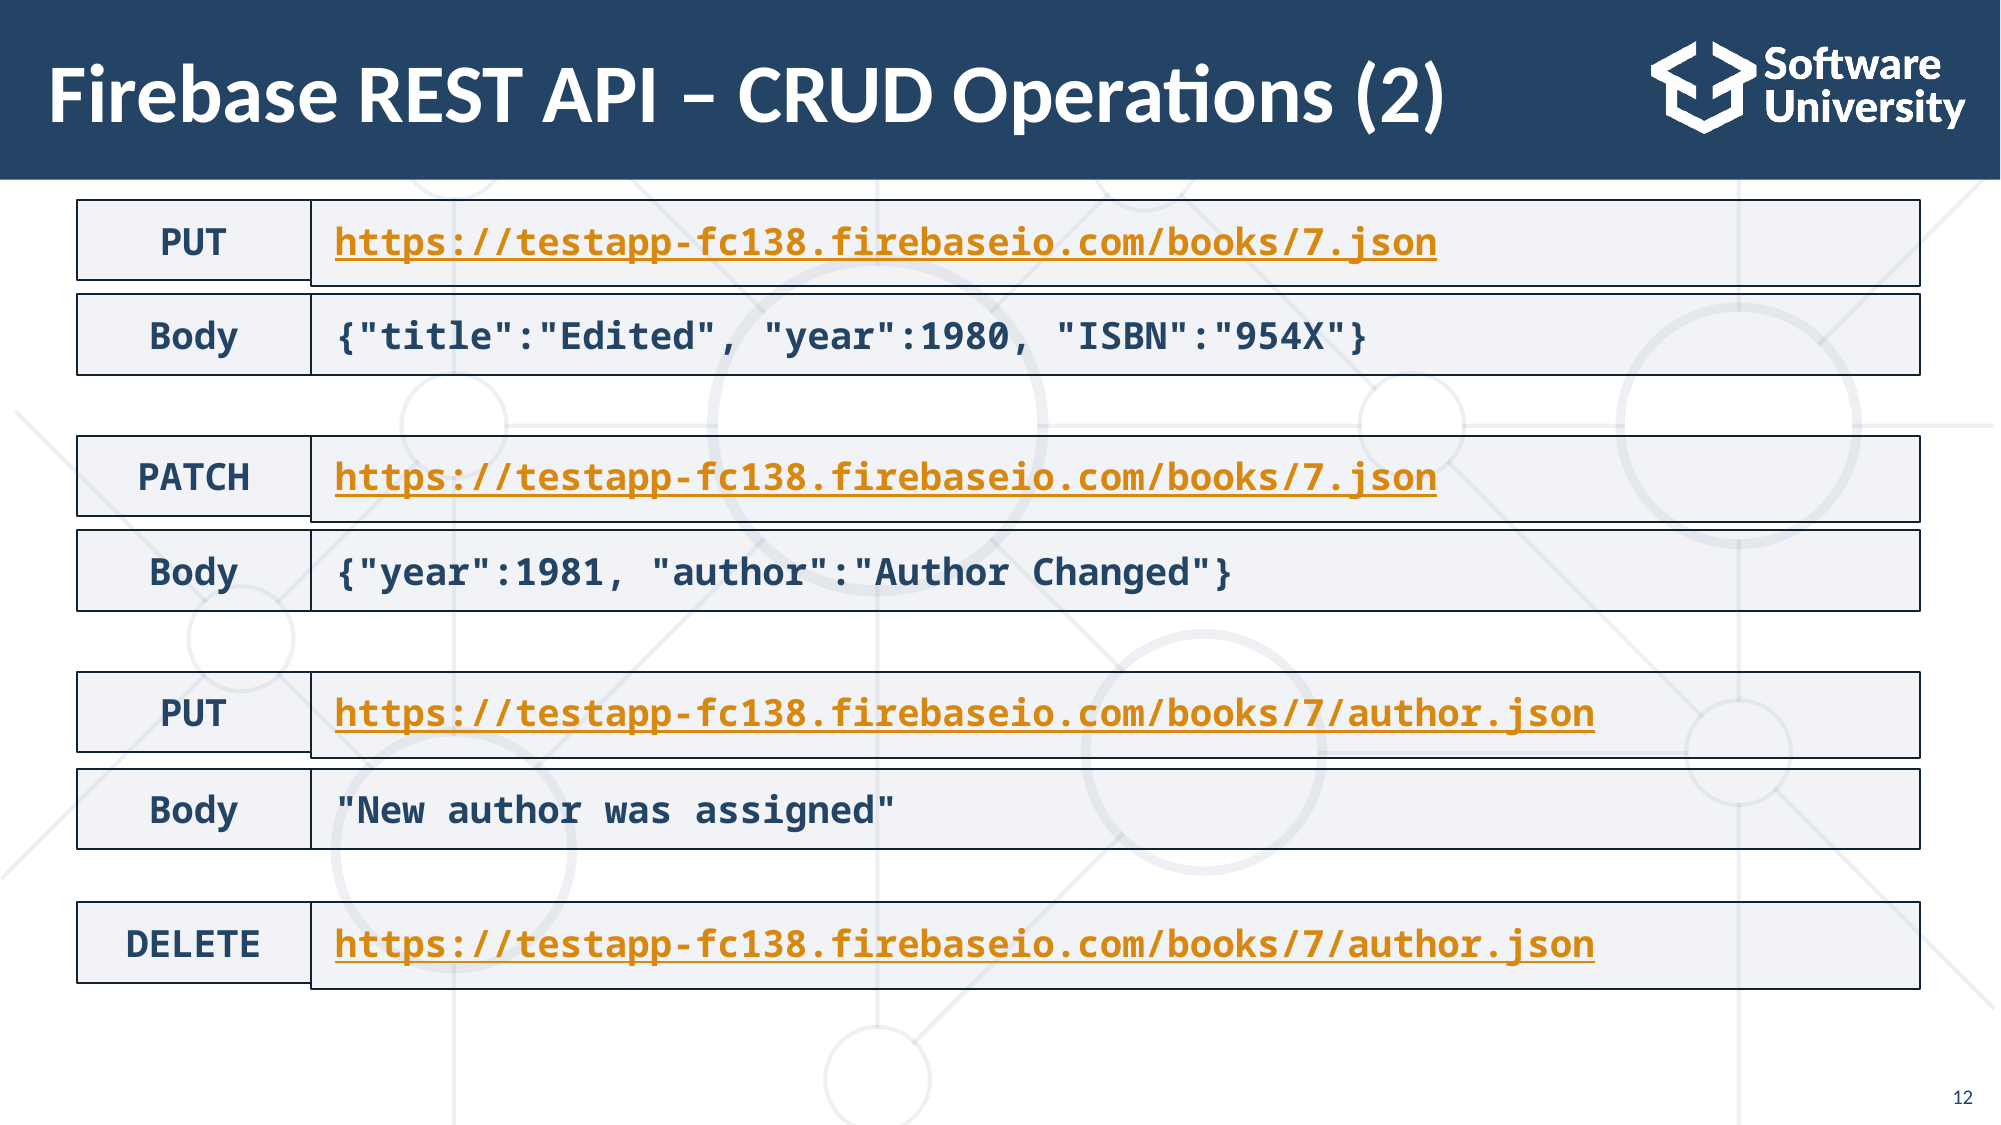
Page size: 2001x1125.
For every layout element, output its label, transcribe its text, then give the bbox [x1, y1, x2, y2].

title Firebase REST API – CRUD Operations (2) [31, 16, 1625, 162]
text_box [76, 199, 1921, 376]
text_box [76, 435, 1921, 612]
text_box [76, 671, 1921, 850]
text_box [76, 901, 1921, 984]
picture [1651, 41, 1966, 134]
slide_number 12 [1927, 1067, 1989, 1117]
